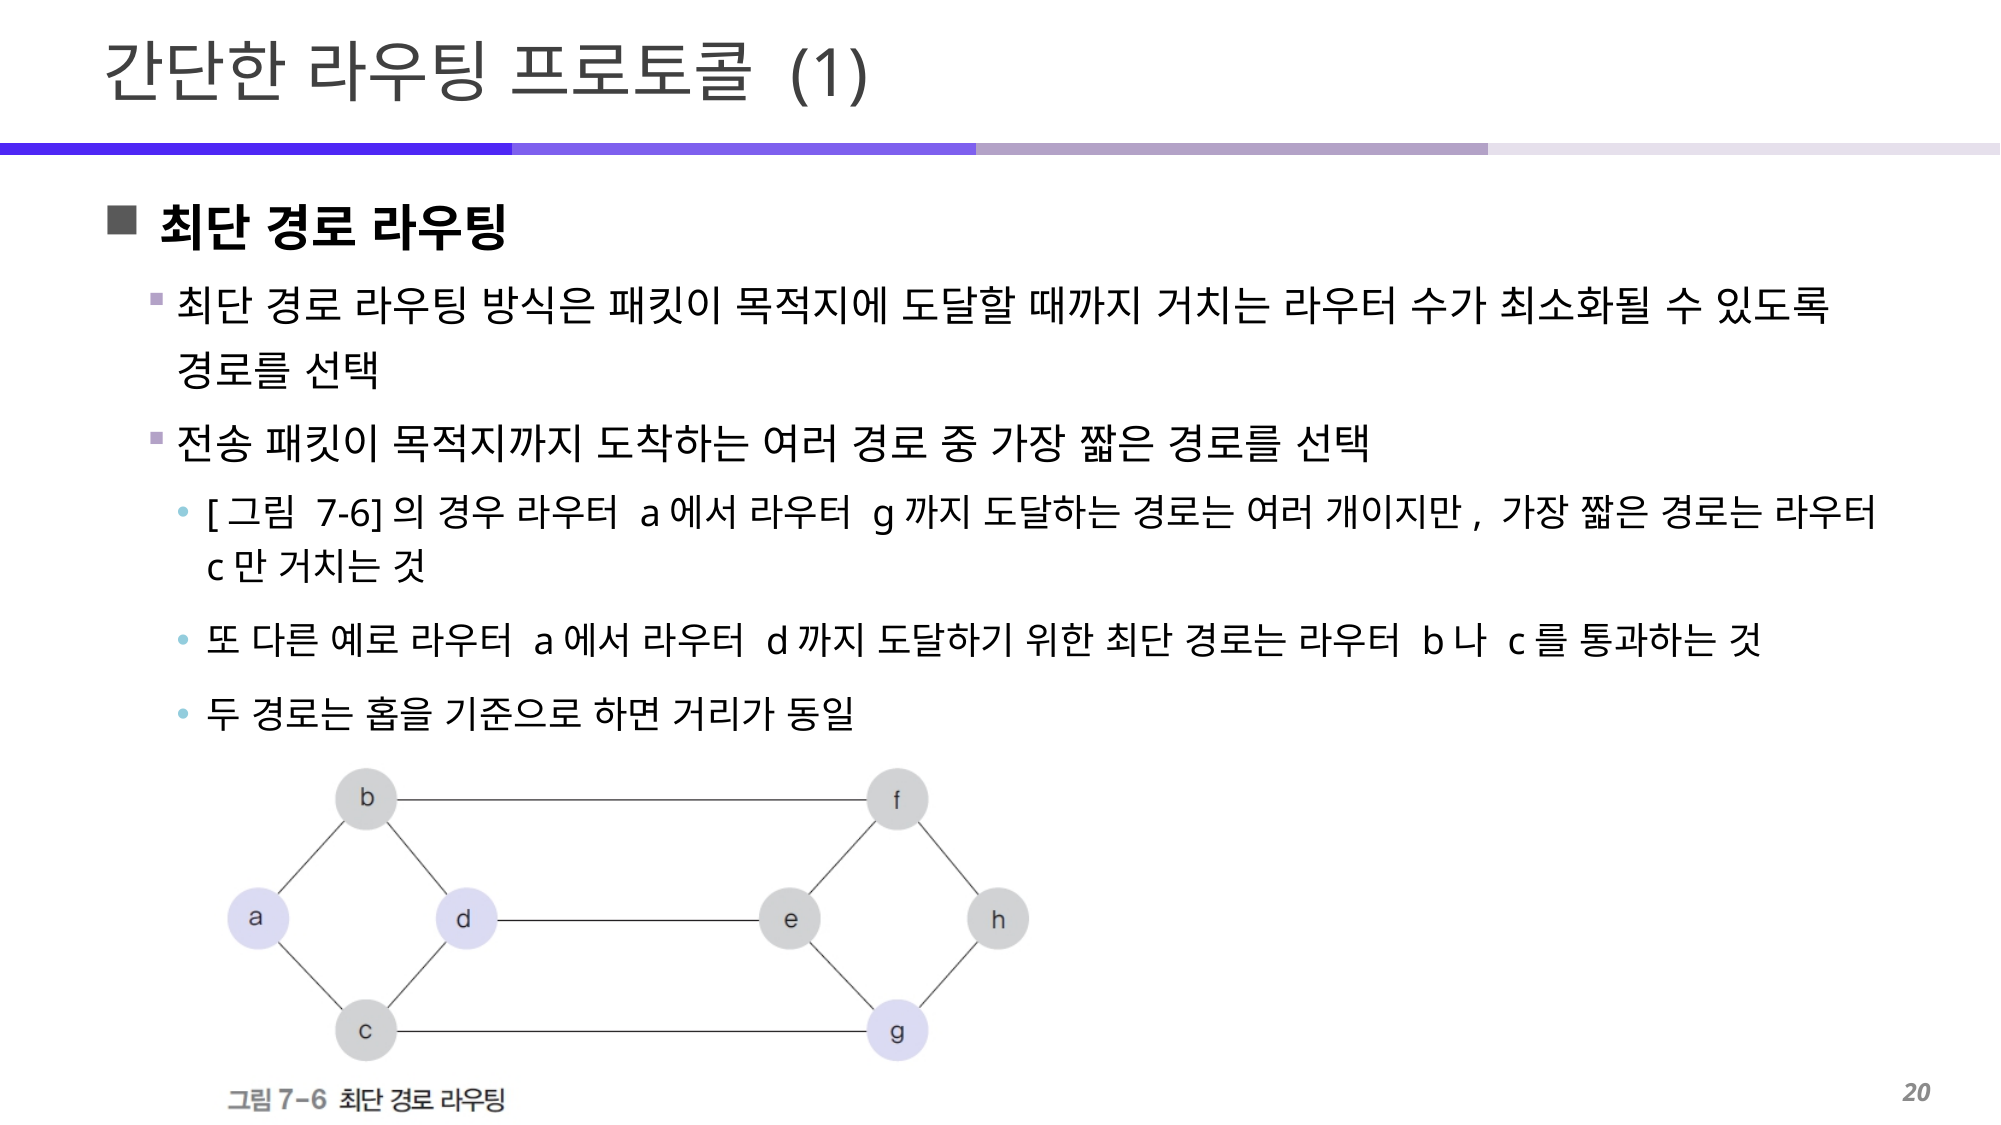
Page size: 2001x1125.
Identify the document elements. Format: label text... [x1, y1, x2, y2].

title 간단한 라우팅 프로토콜 (1) [88, 18, 1920, 122]
list 최단 경로 라우팅 최단 경로 라우팅 방식은 패킷이 목적지에 도달할 때까지 거치는 라우터 수가 최소화될 수 있도록 경로를 선택 전송 패킷이 목적지까지 도착하는 여러 경로 중 가장 짧은 경로를 선택 [그림 7-6]의 경우 라우터 a에서 라우터 g까지 도달하는 경로는 여러 개이지만, 가장 짧은 경로는 라우터 c만 거치는 것 또 다른 예로 라우터 a에서 라우터 d까지 도달하기 위한 최단 경로는 라우터 b나 c를 통과하는 것 두 경로는 홉을 기준으로 하면 거리가 동일 [88, 176, 1920, 1083]
picture [212, 762, 1040, 1125]
